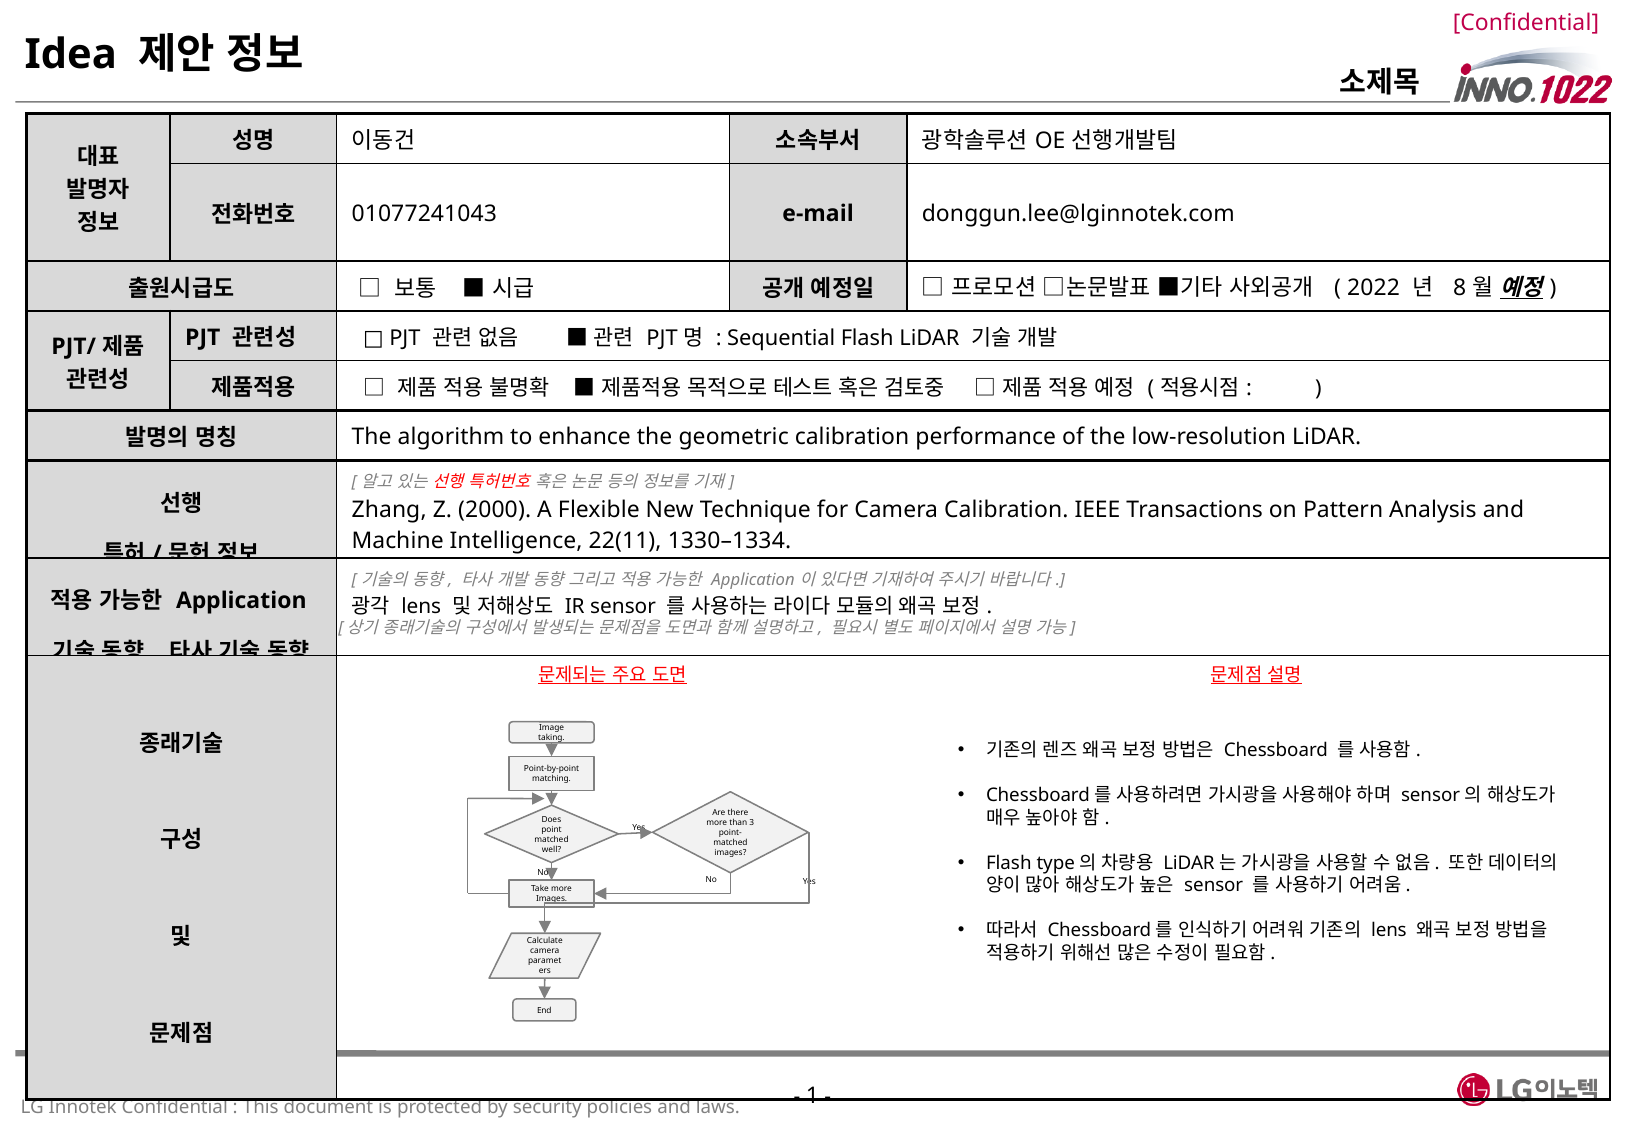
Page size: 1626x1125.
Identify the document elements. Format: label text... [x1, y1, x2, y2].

text_box [상기 종래기술의 구성에서 발생되는 문제점을 도면과 함께 설명하고, 필요시 별도 페이지에서 설명 가능] [323, 609, 1415, 645]
table_cell [기술의 동향, 타사 개발 동향 그리고 적용 가능한 Application이 있다면 기재하여 주시기 바랍니다.] 광각 lens 및 저해상도 IR sensor 를 사용하는 라이다 모듈의 왜곡 보정. [337, 559, 1609, 655]
table_cell 제품적용 [171, 361, 336, 409]
picture [1450, 41, 1615, 108]
table_header 광학솔루션OE선행개발팀 [908, 115, 1609, 163]
picture [1457, 1101, 1597, 1106]
table_cell 01077241043 [337, 164, 729, 260]
table_cell 선행 특허/문헌 정보 [28, 462, 336, 557]
table_cell PJT 관련성 [171, 312, 336, 360]
table_cell 종래기술 구성 및 문제점 [28, 656, 336, 1098]
table_header 이동건 [337, 115, 729, 163]
table_cell [알고 있는 선행 특허번호 혹은 논문 등의 정보를 기재] Zhang, Z. (2000). A Flexible New Technique for Camera Calibration. IEEE Transactions on Pattern Analysis and Machine Intelligence, 22(11), 1330–1334. [337, 462, 1609, 557]
text_box Idea 제안 정보 [9, 19, 319, 84]
text_box - 1 - [728, 1073, 896, 1120]
table_cell The algorithm to enhance the geometric calibration performance of the low-resolution LiDAR. [337, 412, 1609, 459]
table_cell donggun.lee@lginnotek.com [908, 164, 1609, 260]
table_header 소속부서 [730, 115, 906, 163]
table_header 성명 [171, 115, 336, 163]
table_cell [337, 656, 1609, 1098]
table_cell 발명의 명칭 [28, 412, 336, 459]
table_cell e-mail [730, 164, 906, 260]
table_cell □ 보통 ■ 시급 [337, 262, 729, 310]
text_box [467, 721, 832, 1022]
table_cell □프로모션 □논문발표 ■기타 사외공개 ( 2022 년 8월 예정) [908, 262, 1609, 310]
table_header 대표 발명자 정보 [28, 115, 169, 260]
table_cell PJT/제품 관련성 [28, 312, 169, 409]
table_cell □ PJT 관련 없음 ■ 관련 PJT명 : Sequential Flash LiDAR 기술 개발 [337, 312, 1609, 360]
text_box 기존의 렌즈 왜곡 보정 방법은 Chessboard 를 사용함. Chessboard를 사용하려면 가시광을 사용해야 하며 sensor의 해상도가 매우 높아야 함. Flash type의 차량용 LiDAR는 가시광을 사용할 수 없음. 또한 데이터의 양이 많아 해상도가 높은 sensor 를 사용하기 어려움. 따라서 Chessboard를 인식하기 어려워 기존의 lens 왜곡 보정 방법을 적용하기 위해선 많은 수정이 필요함. [943, 730, 1584, 971]
text_box 문제점 설명 [1195, 655, 1317, 693]
table_cell 출원시급도 [28, 262, 336, 310]
table_cell 전화번호 [171, 164, 336, 260]
text_box 문제되는 주요 도면 [523, 655, 702, 693]
table_cell 공개 예정일 [730, 262, 906, 310]
table_cell 적용 가능한 Application기술 동향, 타사 기술 동향 [28, 559, 336, 655]
table_cell □ 제품 적용 불명확 ■ 제품적용 목적으로 테스트 혹은 검토중 □ 제품 적용 예정 (적용시점: ) [337, 361, 1609, 409]
list 소제목 [1229, 55, 1436, 102]
